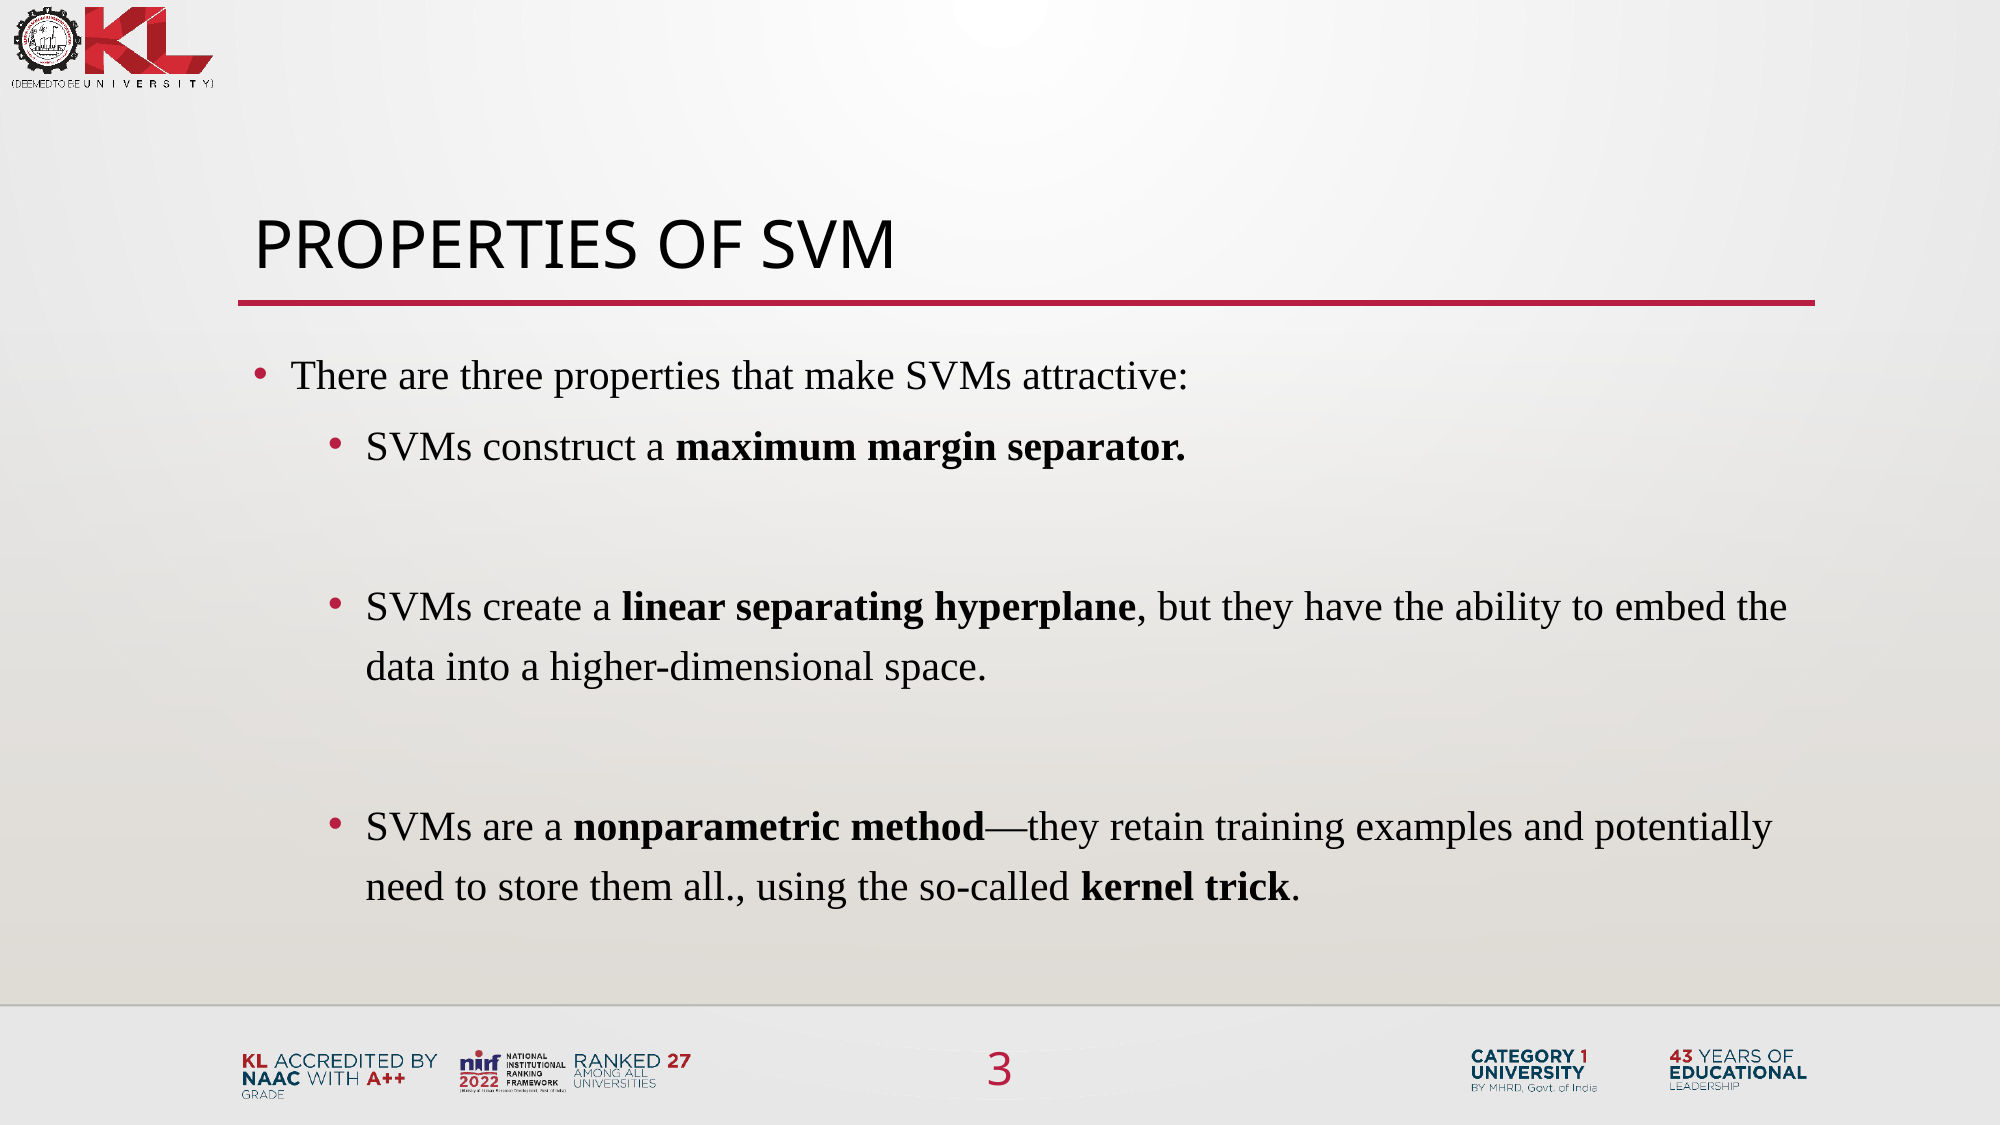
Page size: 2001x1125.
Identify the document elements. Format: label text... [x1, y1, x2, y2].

picture [1447, 1045, 1814, 1101]
title Properties of SVM [238, 131, 1814, 305]
picture [12, 5, 213, 88]
list There are three properties that make SVMs attractive: SVMs construct a maximum margin separator. SVMs create a linear separating hyperplane, but they have the ability to embed the data into a higher-dimensional space. SVMs are a nonparametric method—they retain training examples and potentially need to store them all., using the so-called kernel trick. [238, 330, 1814, 989]
picture [238, 1045, 716, 1103]
slide_number 3 [933, 1031, 1067, 1115]
